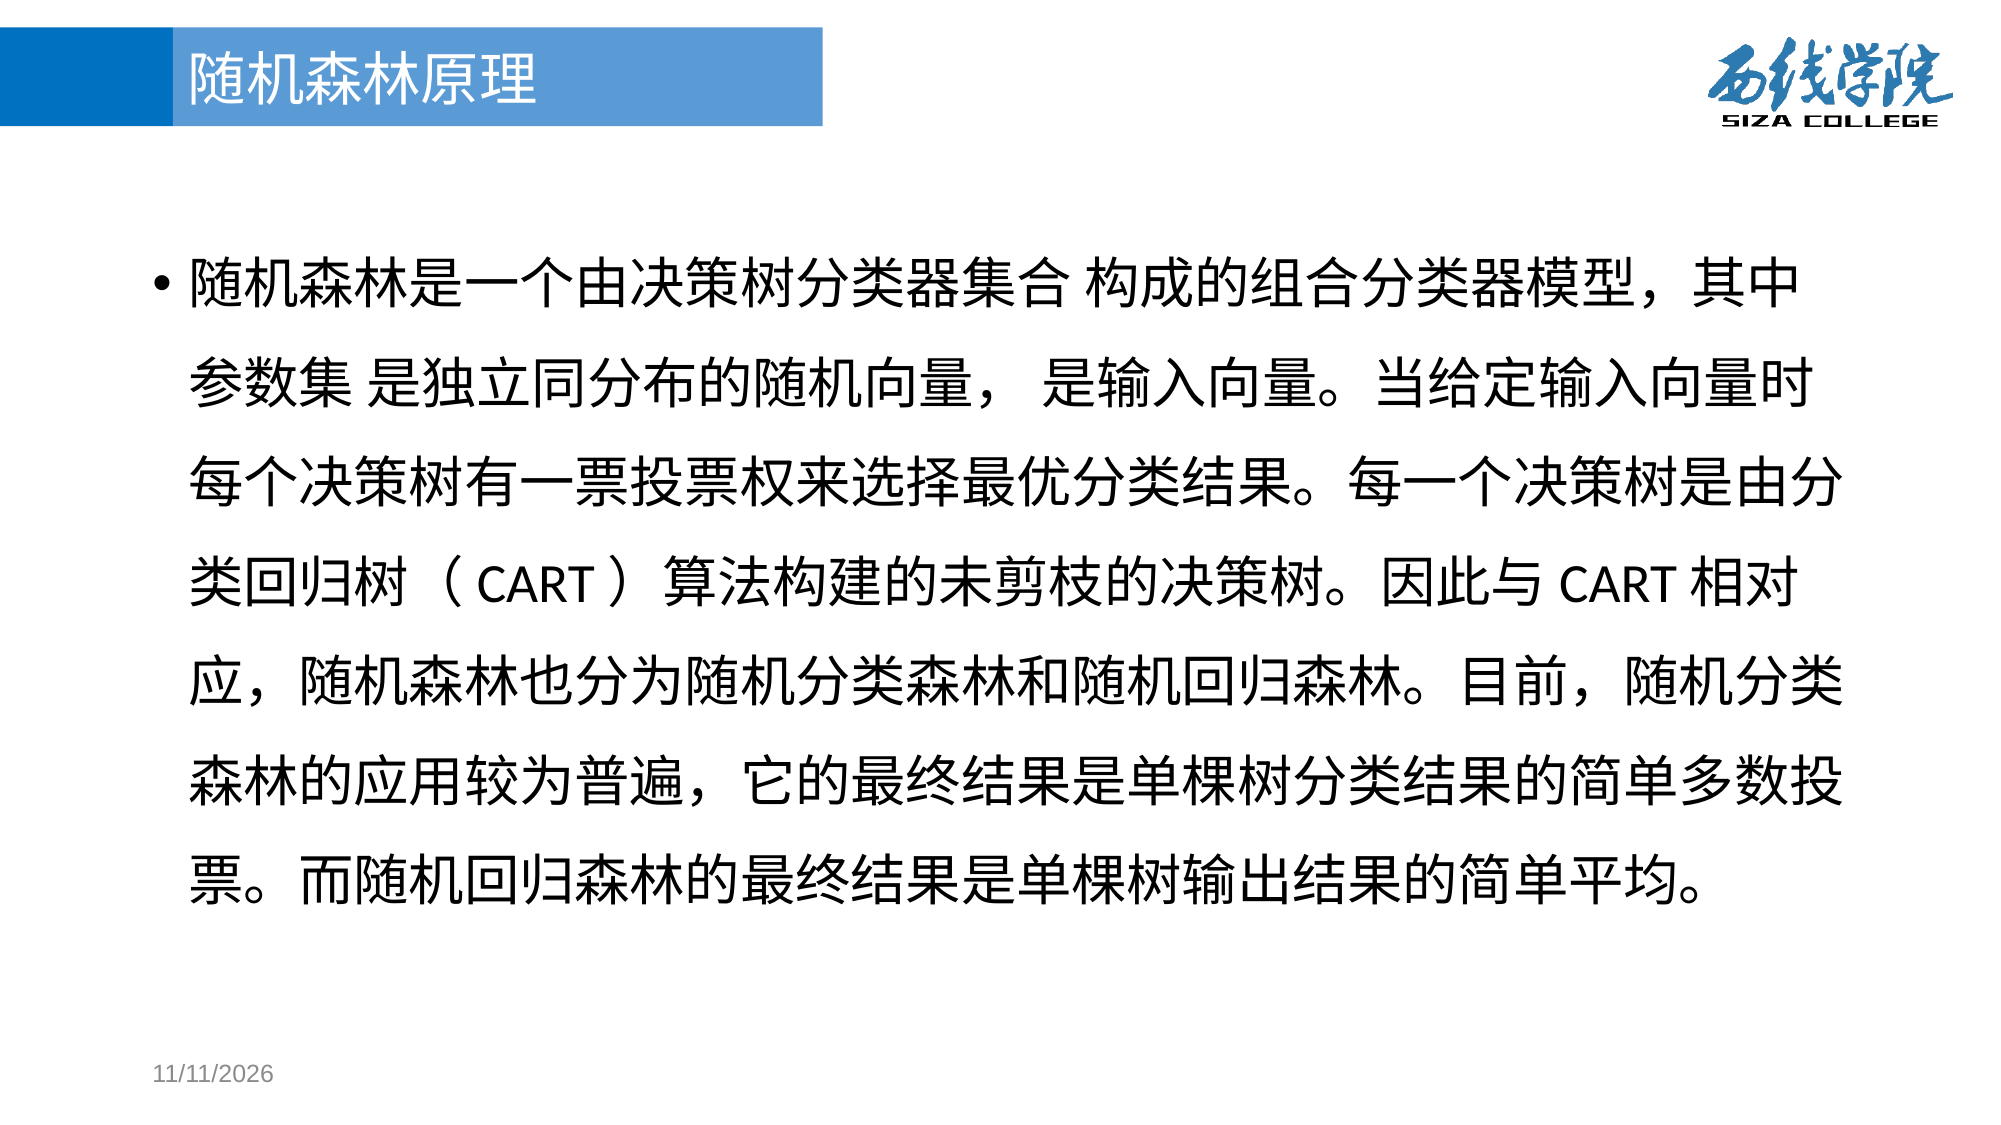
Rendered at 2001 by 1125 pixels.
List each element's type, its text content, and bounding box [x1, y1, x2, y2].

picture [1708, 37, 1953, 127]
list 随机森林是一个由决策树分类器集合 构成的组合分类器模型，其中参数集 是独立同分布的随机向量， 是输入向量。当给定输入向量时每个决策树有一票投票权来选择最优分类结果。每一个决策树是由分类回归树（CART）算法构建的未剪枝的决策树。因此与CART相对应，随机森林也分为随机分类森林和随机回归森林。目前，随机分类森林的应用较为普遍，它的最终结果是单棵树分类结果的简单多数投票。而随机回归森林的最终结果是单棵树输出结果的简单平均。 [137, 207, 1863, 1014]
title 随机森林原理 [172, 34, 1260, 130]
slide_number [137, 1042, 588, 1103]
